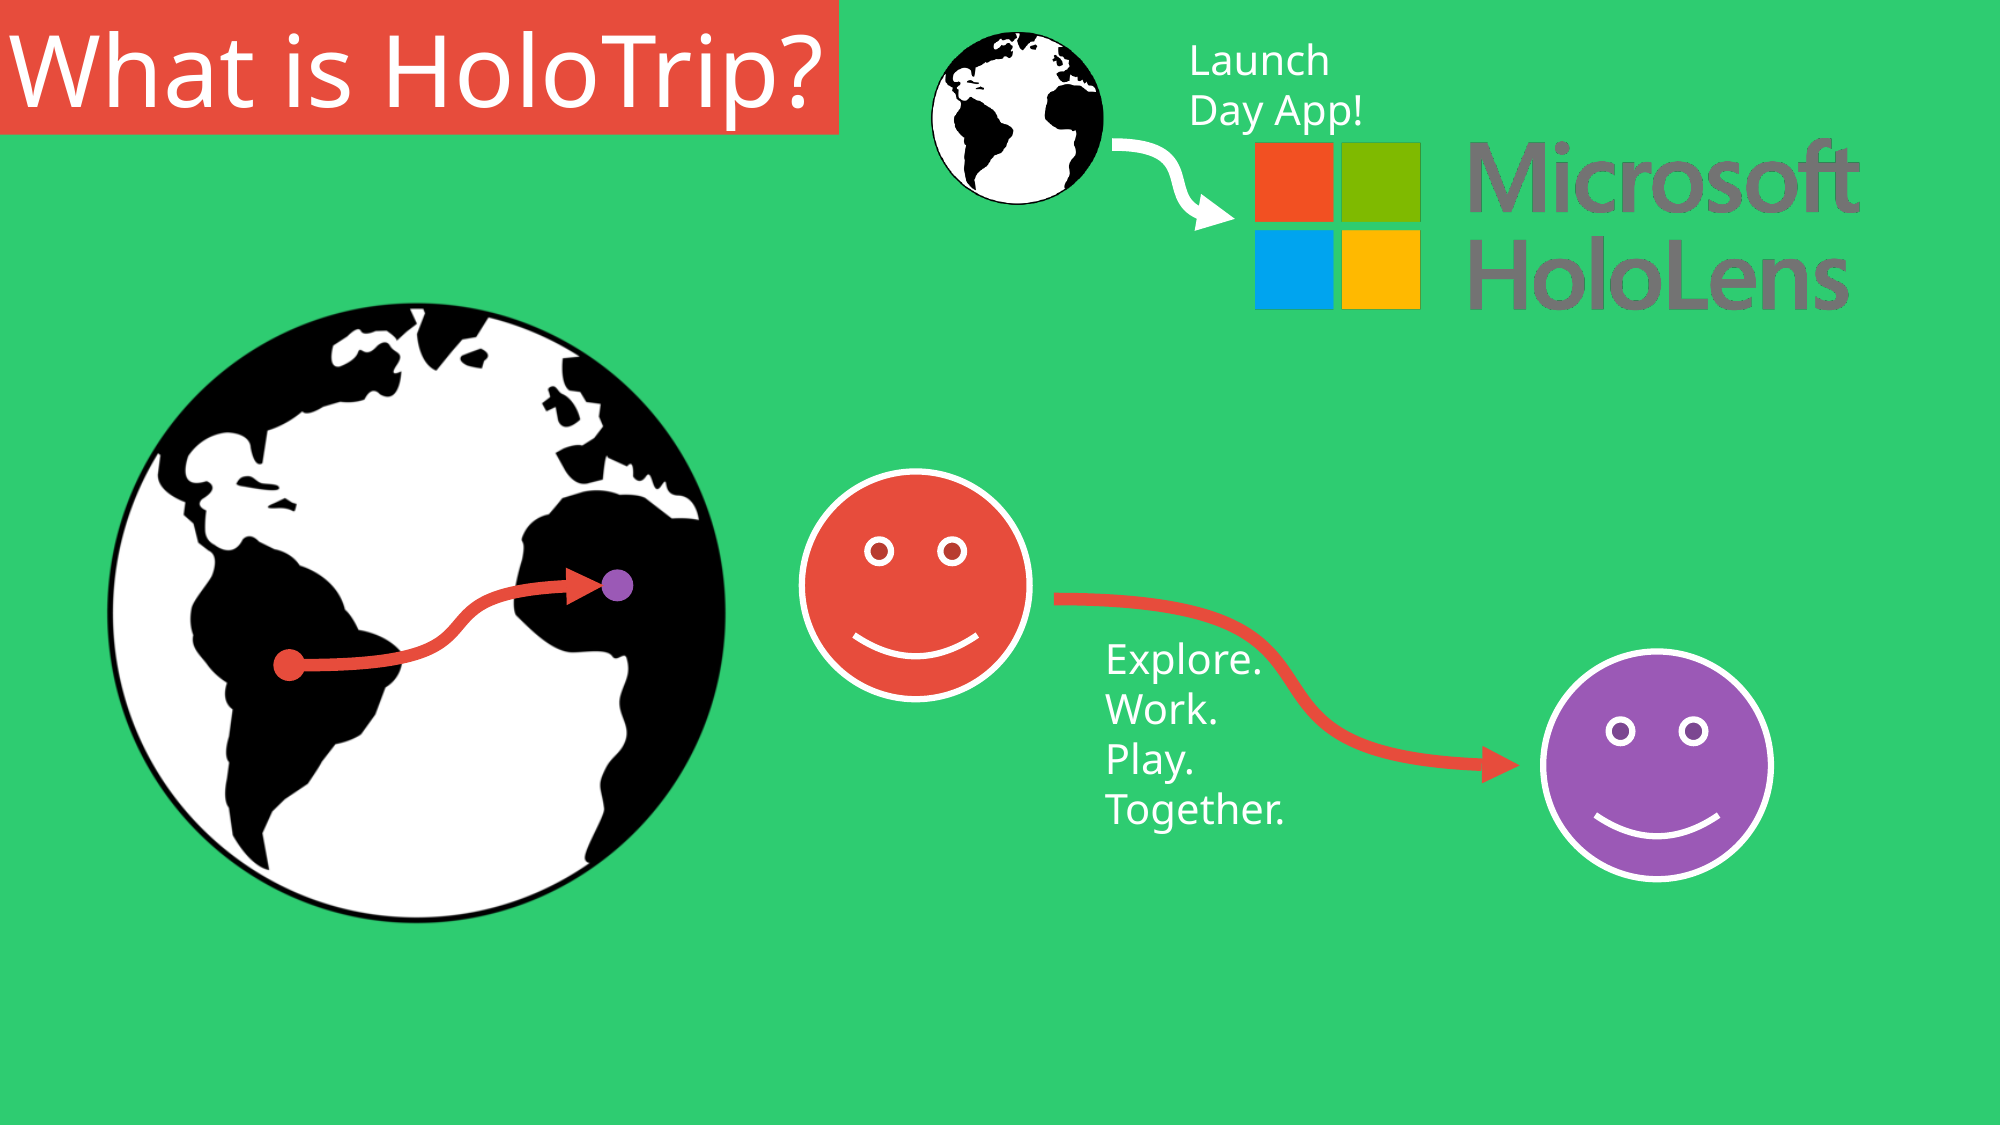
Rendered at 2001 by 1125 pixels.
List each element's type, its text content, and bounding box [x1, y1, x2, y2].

text_box Launch Day App! [1173, 26, 1393, 142]
text_box What is HoloTrip? [0, 0, 839, 135]
picture [1251, 136, 1881, 314]
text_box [302, 585, 604, 666]
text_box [1112, 144, 1235, 219]
picture [104, 291, 728, 928]
text_box [800, 470, 1031, 701]
picture [930, 28, 1104, 206]
text_box [1542, 650, 1772, 881]
text_box Explore. Work. Play. Together. [1090, 766, 1310, 841]
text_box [1053, 598, 1520, 766]
